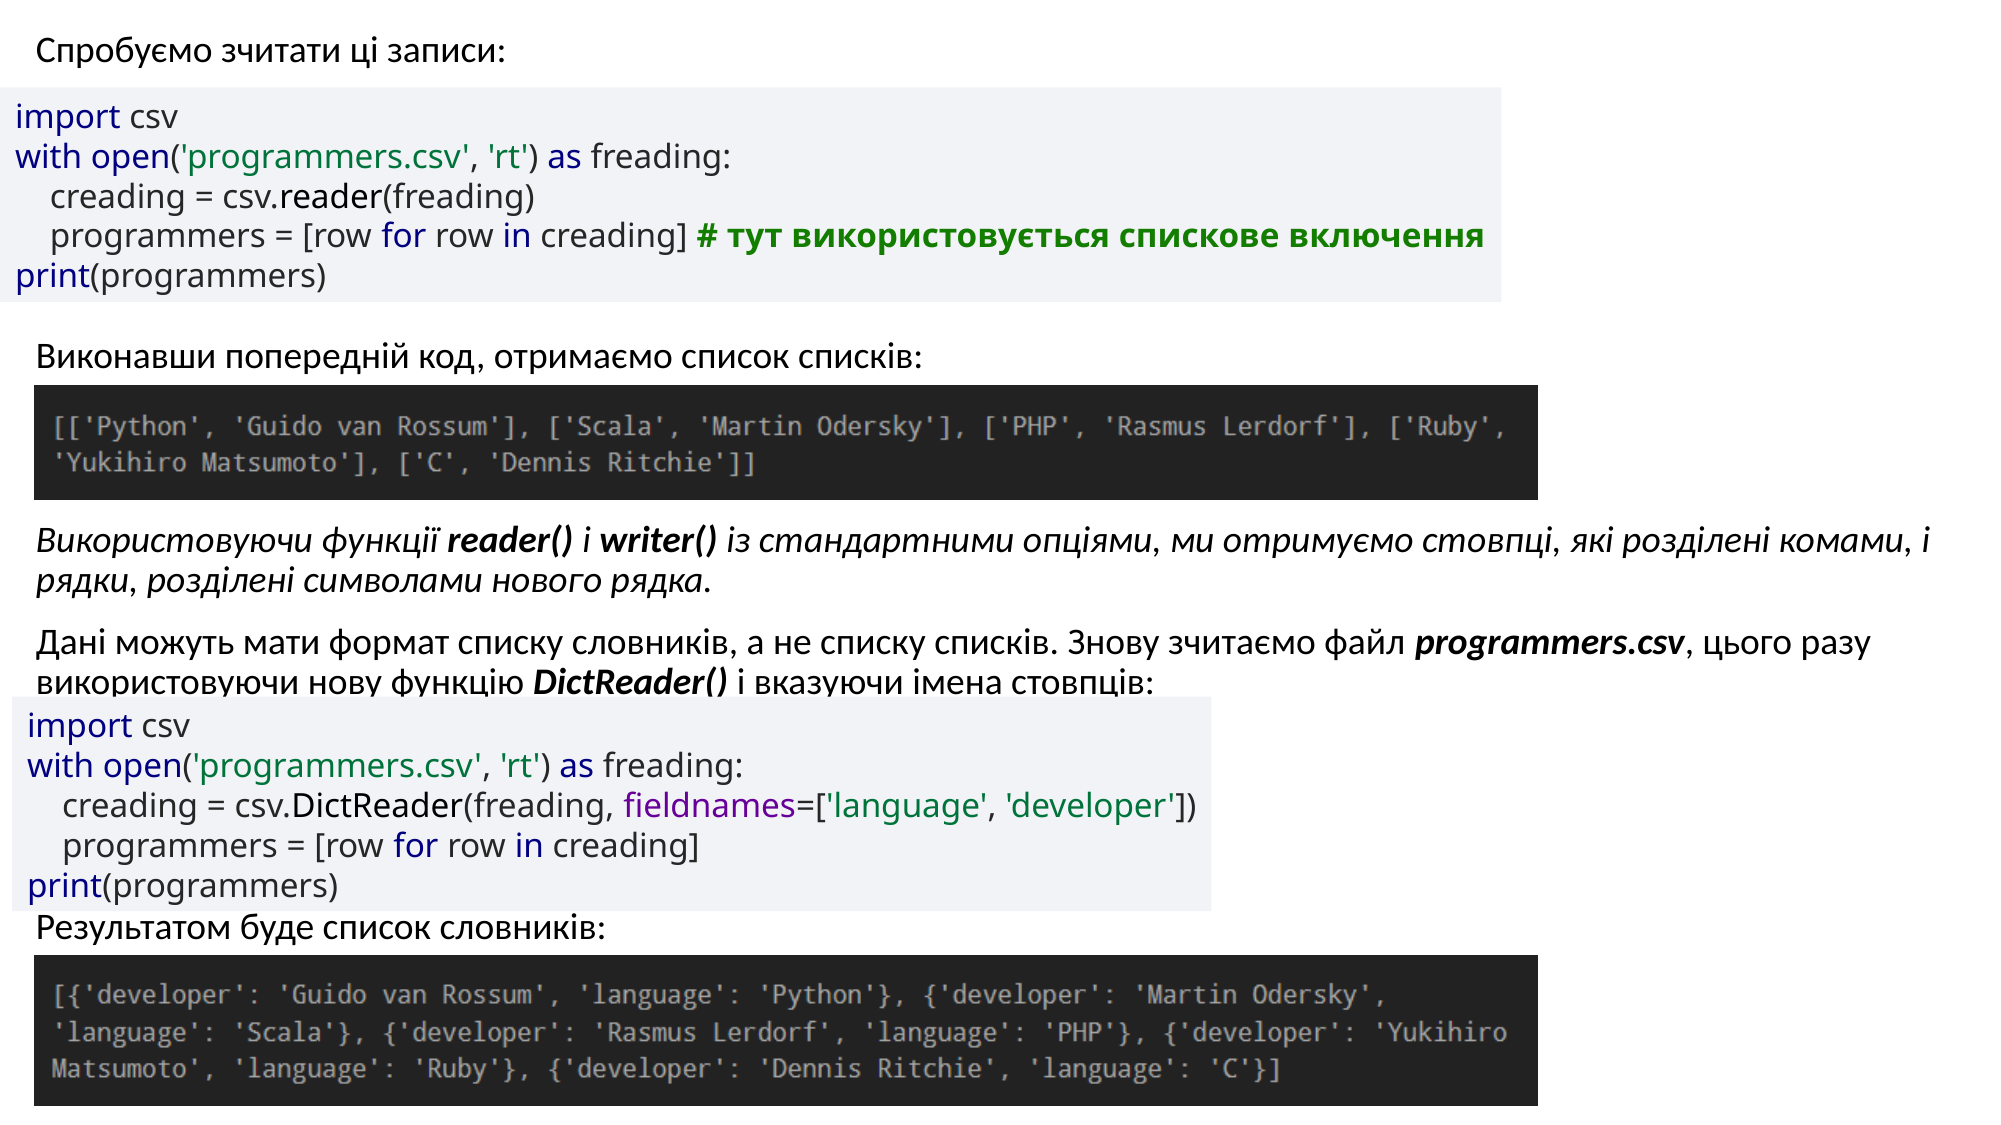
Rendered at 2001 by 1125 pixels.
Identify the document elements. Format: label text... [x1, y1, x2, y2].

text_box import csv with open('programmers.csv', 'rt') as freading: creading = csv.DictReader(freading, fieldnames=['language', 'developer']) programmers = [row for row in creading] print(programmers) [12, 696, 1212, 912]
picture [34, 955, 1538, 1106]
list Спробуємо зчитати ці записи: Виконавши попередній код, отримаємо список списків: Використовуючи функції reader() і writer() із стандартними опціями, ми отримуємо стовпці, які розділені комами, і рядки, розділені символами нового рядка. Дані можуть мати формат списку словників, а не списку списків. Знову зчитаємо файл programmers.csv, цього разу використовуючи нову функцію DictReader() і вказуючи імена стовпців: Результатом буде список словників: [20, 22, 1985, 1095]
text_box import csv with open('programmers.csv', 'rt') as freading: creading = csv.reader(freading) programmers = [row for row in creading] # тут використовується спискове включення print(programmers) [0, 87, 1502, 302]
picture [34, 385, 1538, 500]
